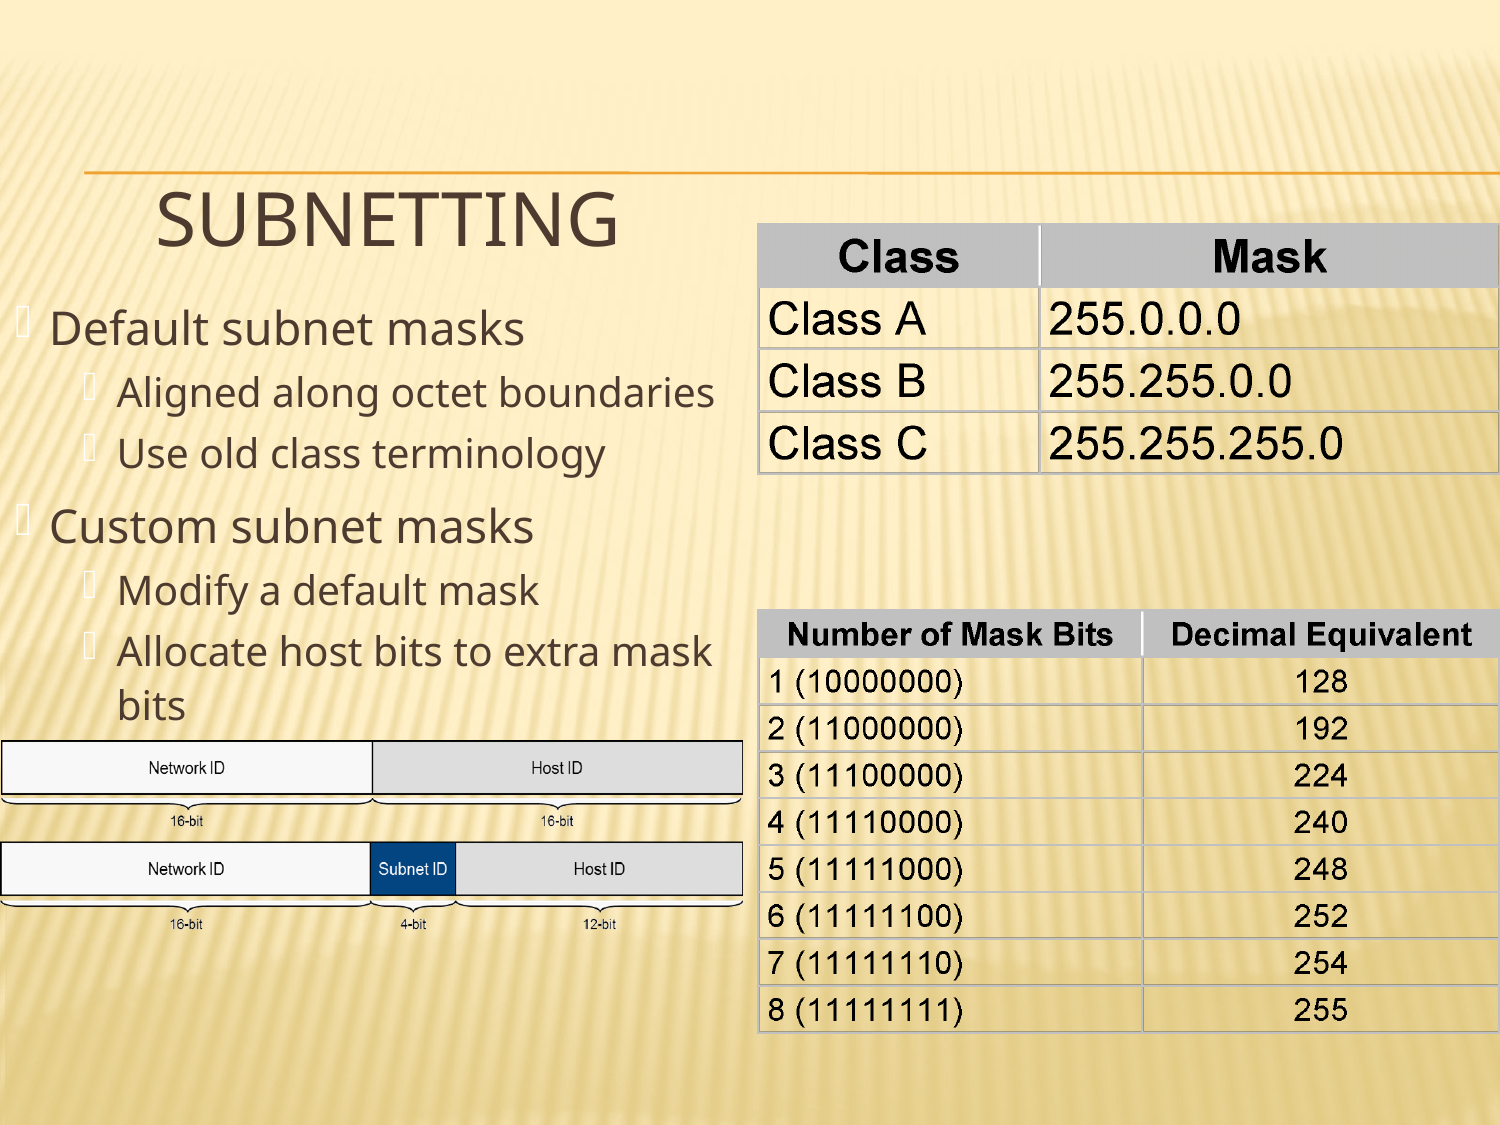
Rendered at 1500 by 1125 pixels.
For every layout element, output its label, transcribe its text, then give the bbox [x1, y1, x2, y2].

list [0, 739, 743, 940]
title SUBNETTING [140, 101, 1360, 285]
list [757, 223, 1500, 512]
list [757, 608, 1500, 1071]
list Default subnet masks Aligned along octet boundaries Use old class terminology Custom subnet masks Modify a default mask Allocate host bits to extra mask bits [0, 285, 758, 741]
